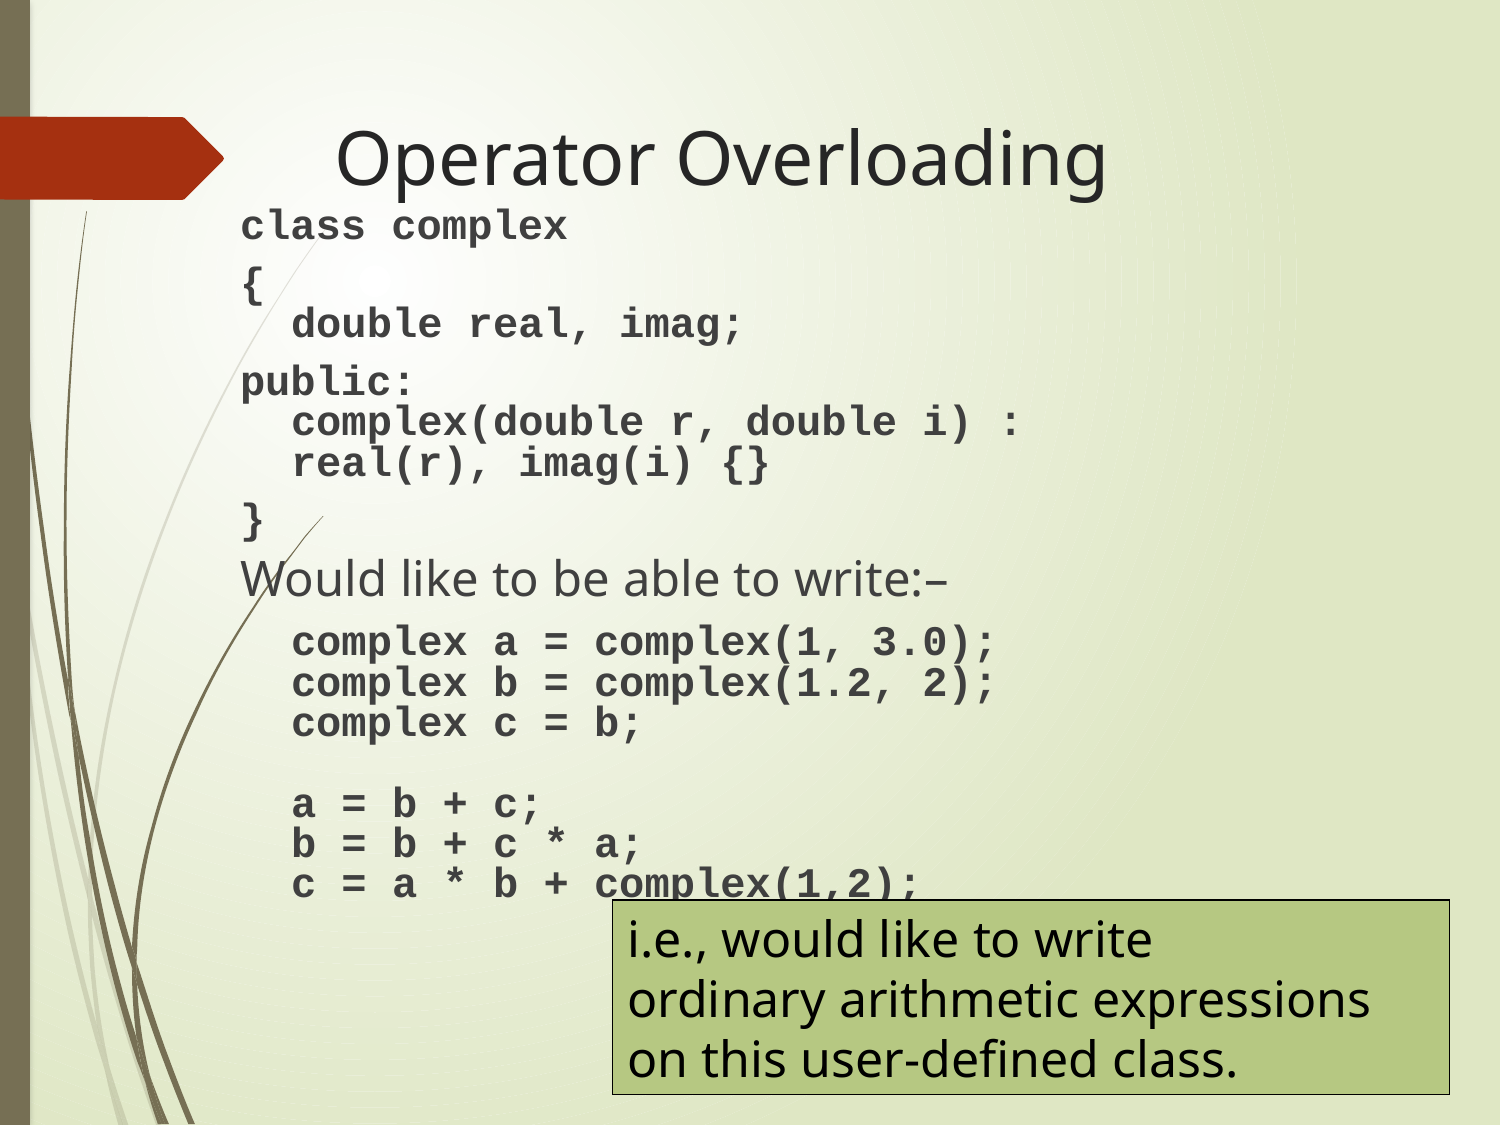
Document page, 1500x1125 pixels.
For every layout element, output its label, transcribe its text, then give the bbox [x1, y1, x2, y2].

text_box i.e., would like to write ordinary arithmetic expressions on this user-defined class. [612, 899, 1450, 1095]
list class complex { double real, imag; public: complex(double r, double i) : real(r), imag(i) {} } Would like to be able to write:– complex a = complex(1, 3.0); complex b = complex(1.2, 2); complex c = b; a = b + c; b = b + c * a; c = a * b + complex(1,2); [225, 200, 1307, 920]
title Operator Overloading [319, 102, 1400, 313]
